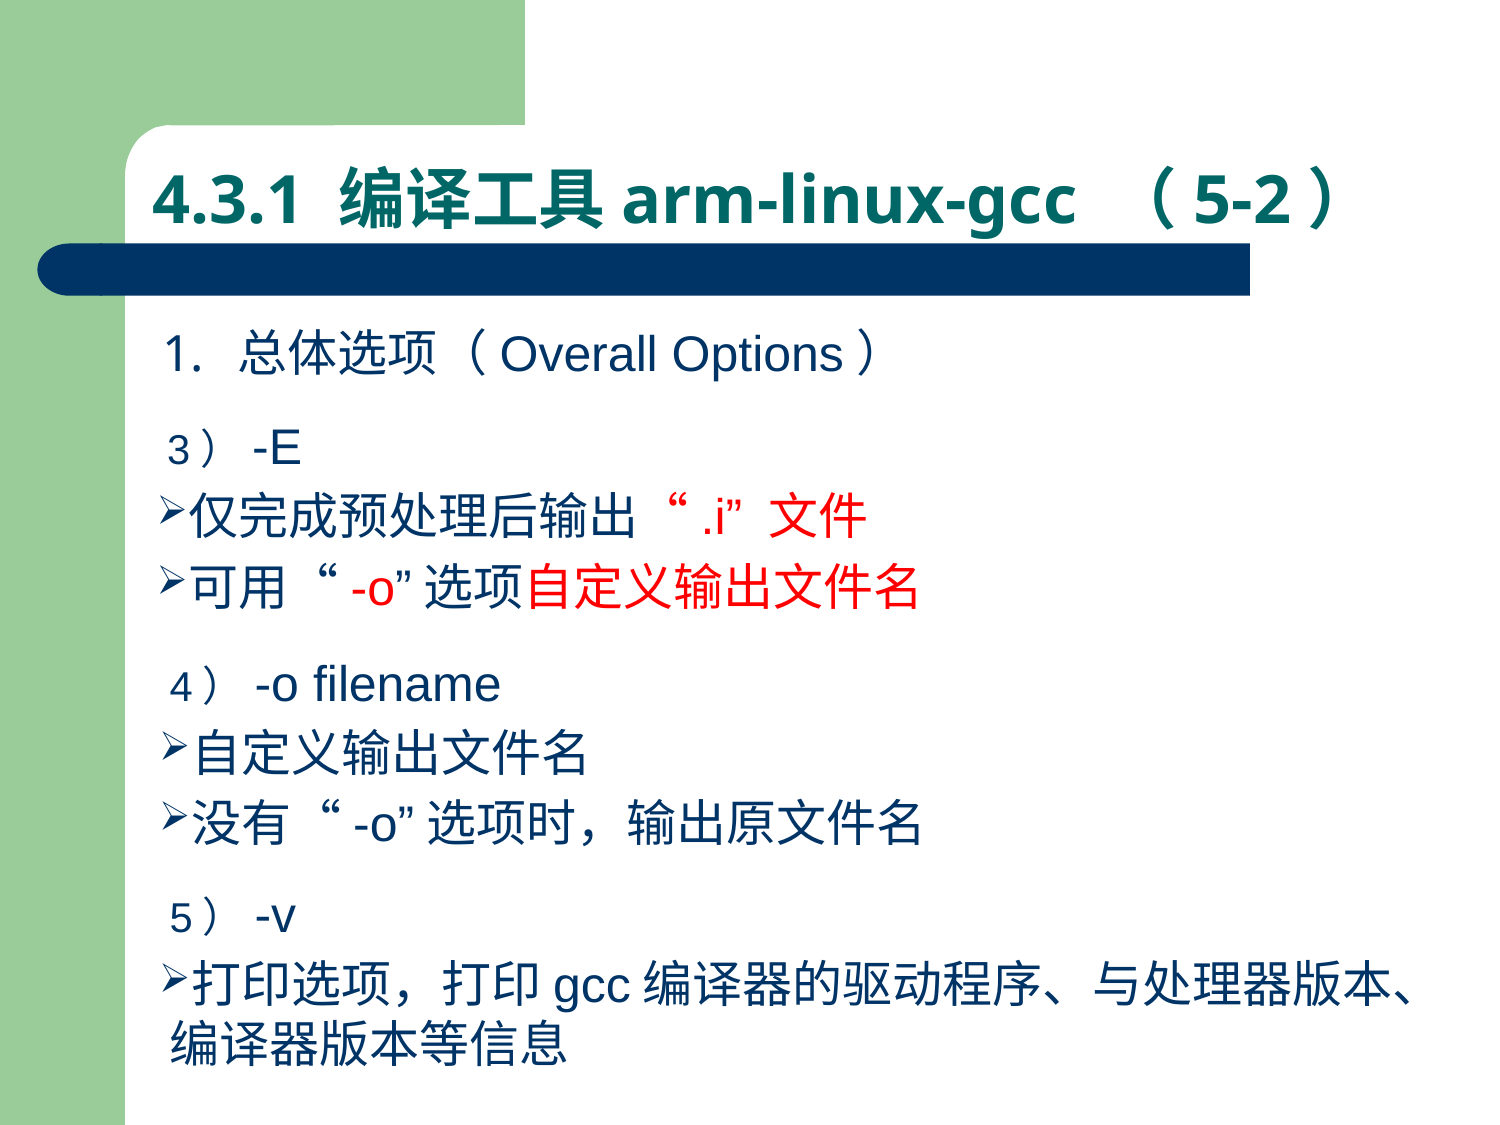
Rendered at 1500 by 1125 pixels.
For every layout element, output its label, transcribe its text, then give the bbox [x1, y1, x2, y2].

text_box 总体选项（Overall Options） [137, 314, 1488, 408]
text_box 5）-v 打印选项，打印gcc编译器的驱动程序、与处理器版本、编译器版本等信息 [144, 875, 1495, 1101]
title 4.3.1 编译工具arm-linux-gcc （5-2） [137, 126, 1438, 245]
text_box 4）-o filename 自定义输出文件名 没有“-o”选项时，输出原文件名 [144, 643, 1495, 869]
text_box 3）-E 仅完成预处理后输出“.i” 文件 可用“-o”选项自定义输出文件名 [141, 407, 1492, 633]
